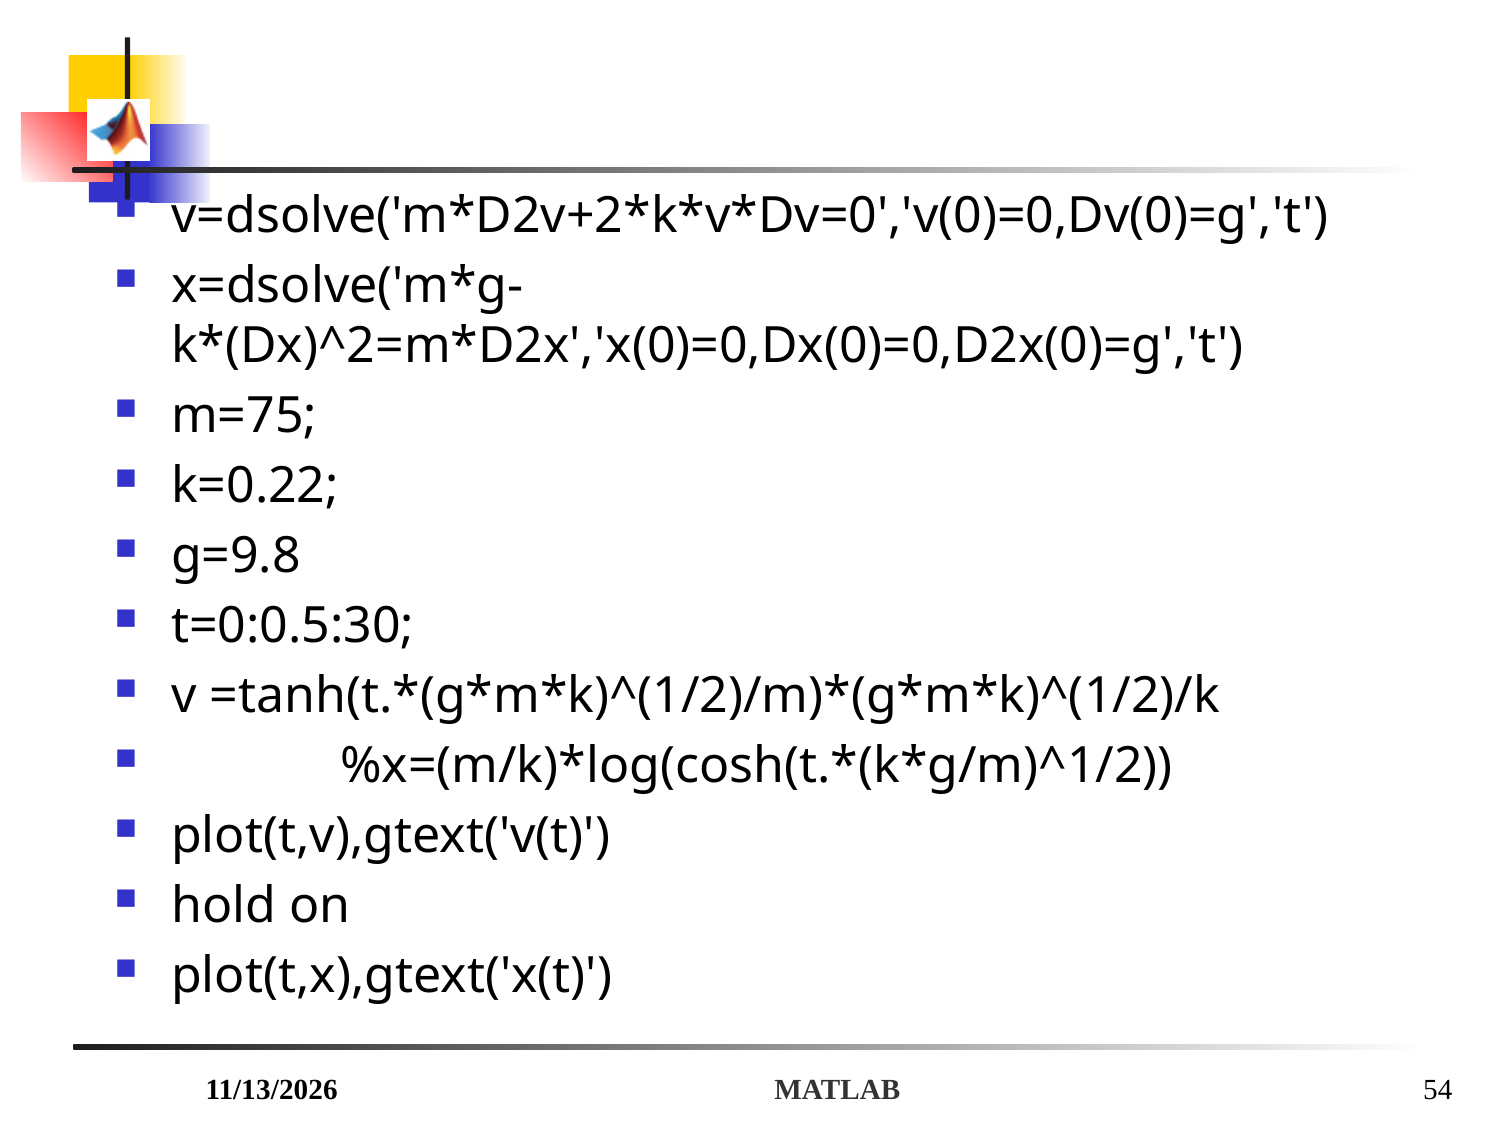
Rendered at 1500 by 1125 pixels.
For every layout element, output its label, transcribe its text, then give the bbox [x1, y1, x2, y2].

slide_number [190, 1037, 504, 1113]
picture [87, 99, 150, 161]
list v=dsolve('m*D2v+2*k*v*Dv=0','v(0)=0,Dv(0)=g','t') x=dsolve('m*g-k*(Dx)^2=m*D2x','x(0)=0,Dx(0)=0,D2x(0)=g','t') m=75; k=0.22; g=9.8 t=0:0.5:30; v =tanh(t.*(g*m*k)^(1/2)/m)*(g*m*k)^(1/2)/k %x=(m/k)*log(cosh(t.*(k*g/m)^1/2)) plot(t,v),gtext('v(t)') hold on plot(t,x),gtext('x(t)') [99, 174, 1376, 851]
footer MATLAB [599, 1037, 1076, 1113]
slide_number 54 [1154, 1037, 1468, 1113]
